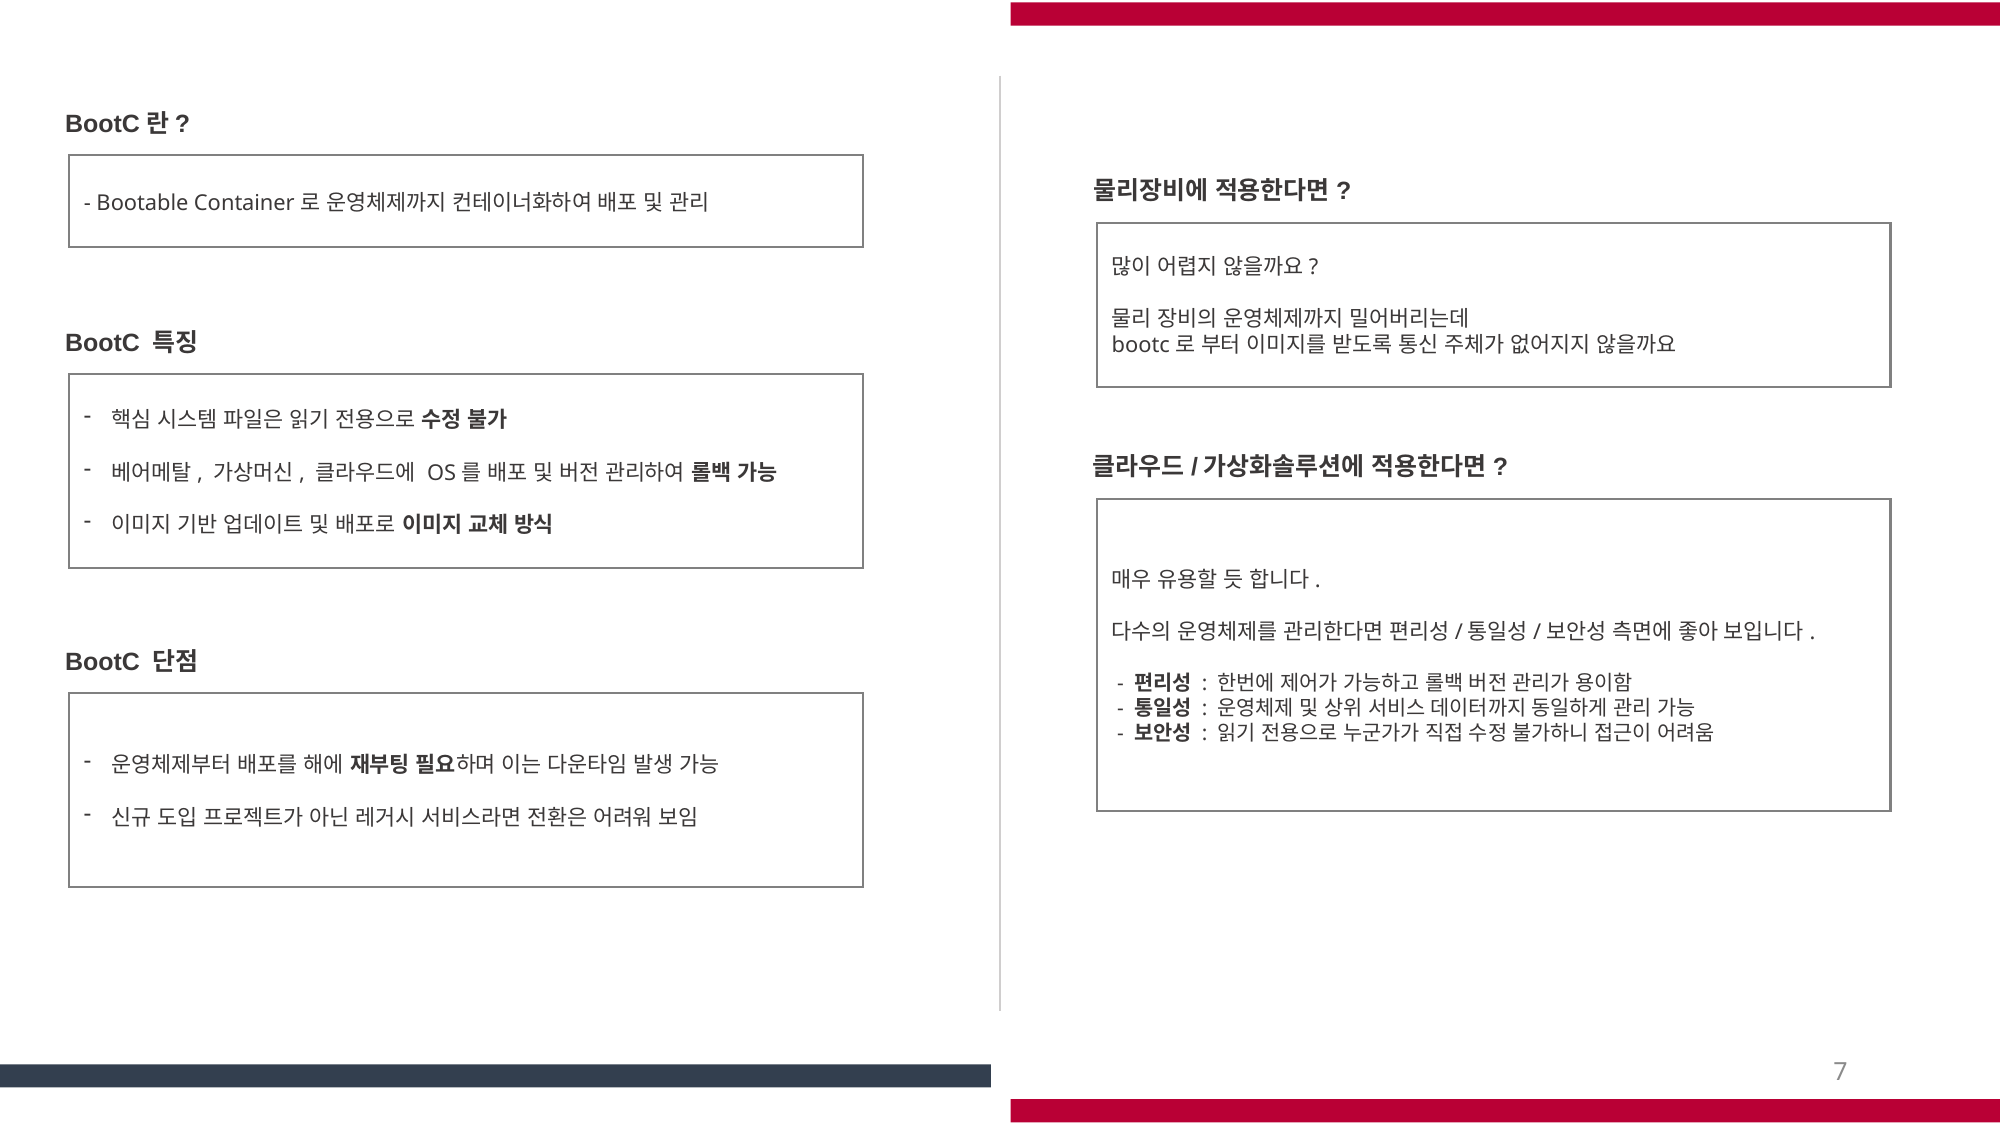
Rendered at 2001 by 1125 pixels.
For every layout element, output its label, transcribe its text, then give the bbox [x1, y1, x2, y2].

text_box BootC 특징 [50, 319, 507, 364]
text_box 물리장비에 적용한다면? [1078, 167, 1534, 213]
text_box BootC 단점 [50, 637, 507, 683]
text_box 핵심 시스템 파일은 읽기 전용으로 수정 불가 베어메탈, 가상머신, 클라우드에 OS를 배포 및 버전 관리하여 롤백 가능 이미지 기반 업데이트 및 배포로 이미지 교체 방식 [68, 373, 864, 569]
text_box 클라우드/가상화솔루션에 적용한다면? [1078, 443, 1670, 489]
text_box 많이 어렵지 않을까요? 물리 장비의 운영체제까지 밀어버리는데 bootc로 부터 이미지를 받도록 통신 주체가 없어지지 않을까요 [1096, 222, 1892, 388]
text_box - Bootable Container로 운영체제까지 컨테이너화하여 배포 및 관리 [68, 154, 864, 248]
text_box BootC란? [50, 100, 507, 145]
slide_number 7 [1412, 1042, 1863, 1103]
text_box [0, 1063, 992, 1088]
text_box [1010, 1, 2000, 27]
text_box 매우 유용할 듯 합니다. 다수의 운영체제를 관리한다면 편리성/통일성/보안성 측면에 좋아 보입니다. - 편리성 : 한번에 제어가 가능하고 롤백 버전 관리가 용이함 - 통일성 : 운영체제 및 상위 서비스 데이터까지 동일하게 관리 가능 - 보안성 : 읽기 전용으로 누군가가 직접 수정 불가하니 접근이 어려움 [1096, 498, 1892, 812]
text_box 운영체제부터 배포를 해에 재부팅 필요하며 이는 다운타임 발생 가능 신규 도입 프로젝트가 아닌 레거시 서비스라면 전환은 어려워 보임 [68, 692, 864, 888]
text_box [1010, 1098, 2000, 1123]
